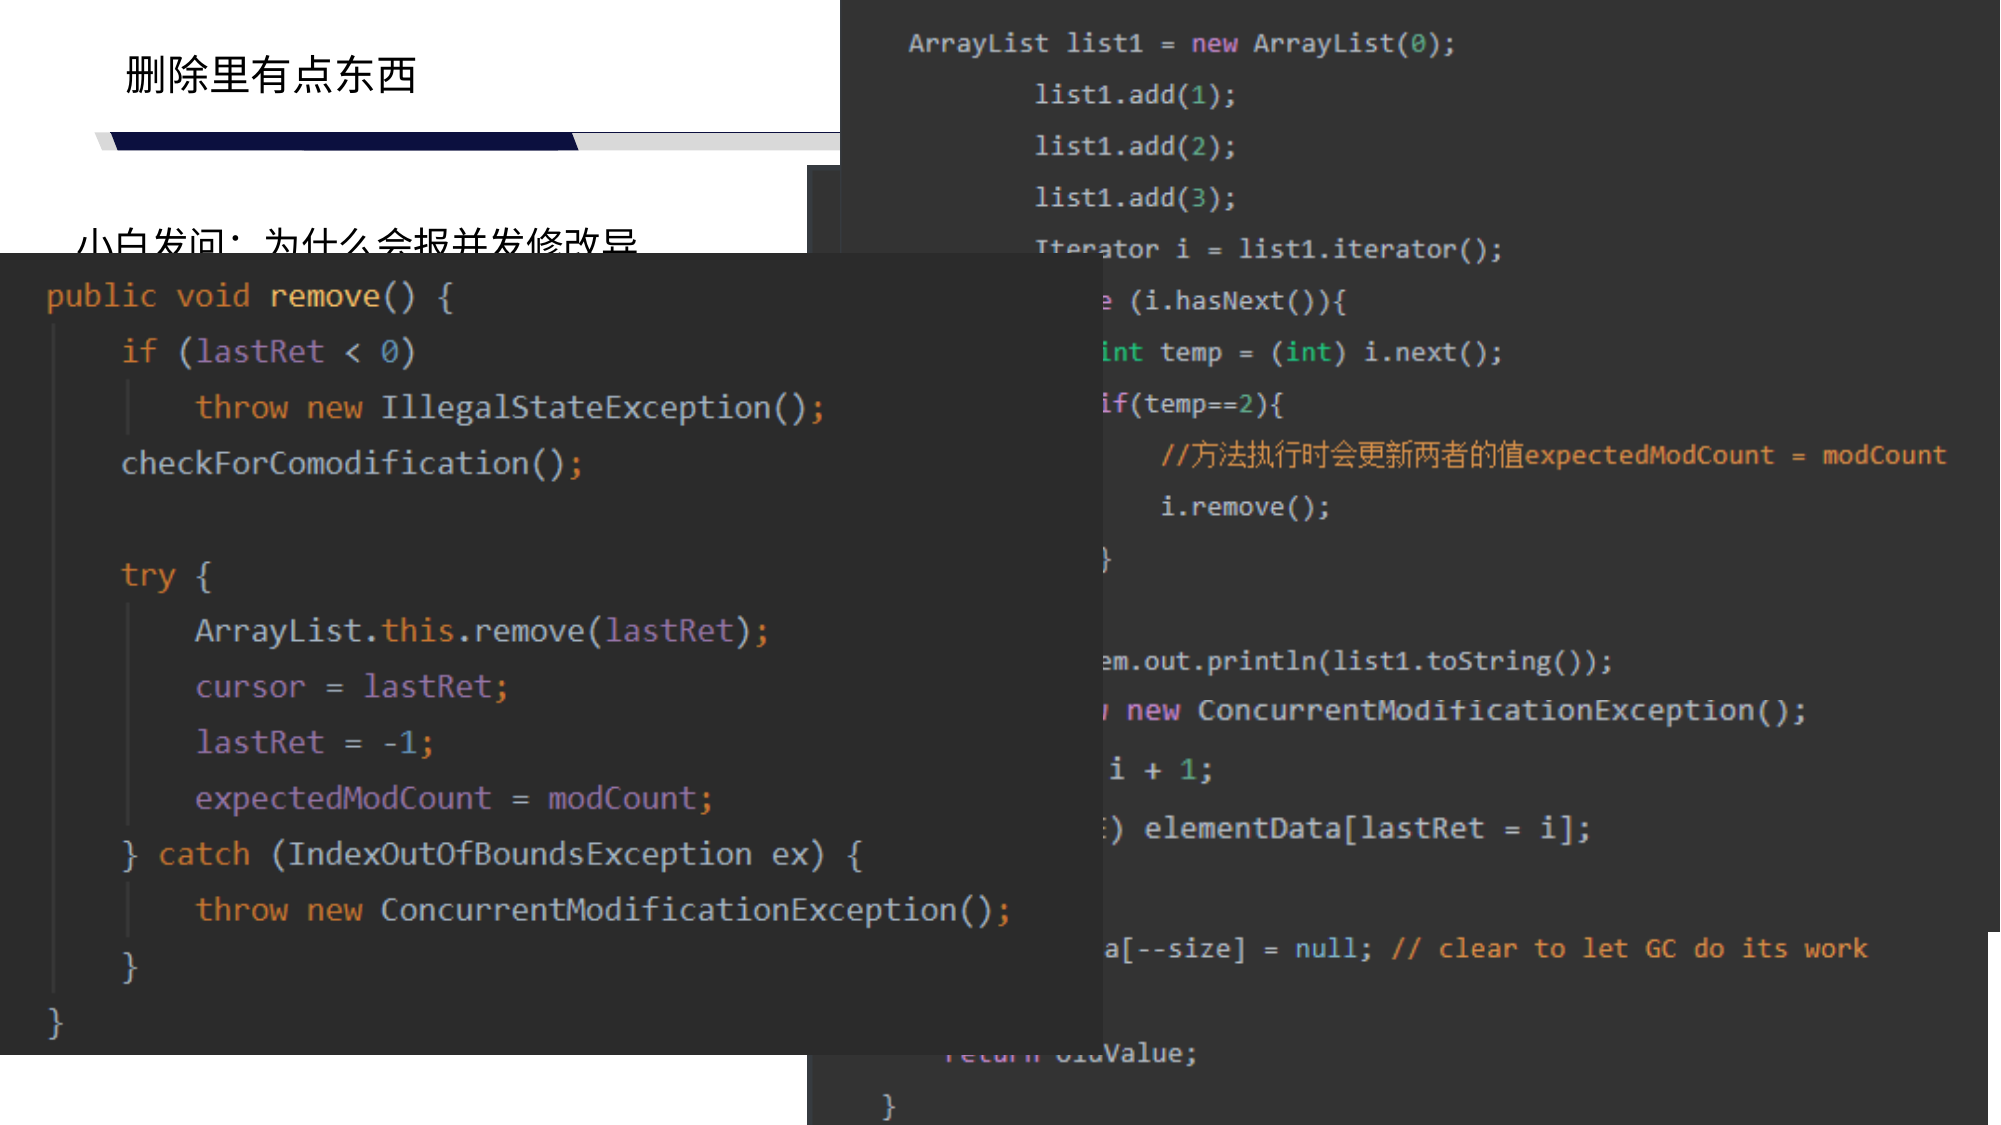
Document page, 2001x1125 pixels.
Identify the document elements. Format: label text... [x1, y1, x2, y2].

picture [0, 0, 2000, 1125]
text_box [94, 132, 840, 151]
text_box 删除里有点东西 [110, 27, 691, 107]
text_box 小白发问：为什么会报并发修改异常？？？ 因为在删除时，modCount++, 但迭代器里的expectedModCount值没有变，就会在下次执行next（）的时候modCount != expectedModCount，从而报错。 解决措施，使用Iterator.remove()方法 [61, 214, 739, 253]
